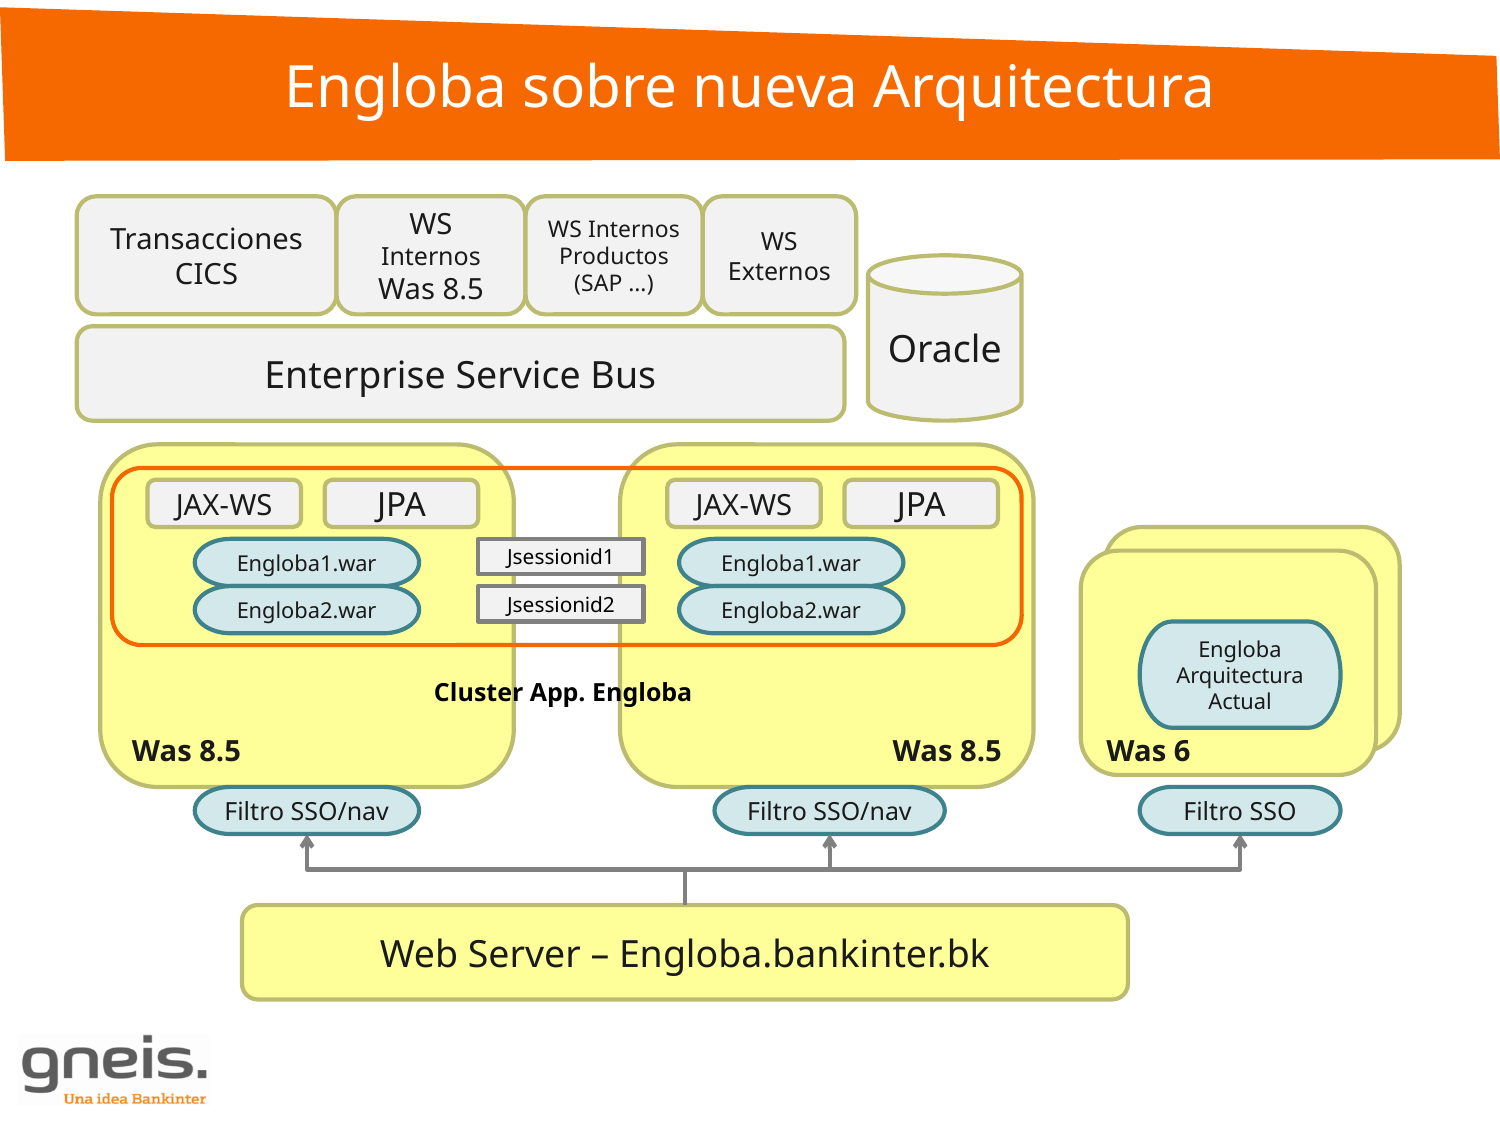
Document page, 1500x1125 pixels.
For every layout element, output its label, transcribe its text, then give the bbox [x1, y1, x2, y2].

text_box Jsessionid1 [476, 537, 646, 576]
text_box Web Server – Engloba.bankinter.bk [536, 902, 921, 1002]
text_box Cluster App. Engloba [419, 668, 750, 714]
text_box JPA [842, 477, 1001, 530]
text_box Was 8.5 [617, 648, 921, 790]
text_box WS Internos Productos (SAP …) [523, 194, 703, 317]
text_box Filtro SSO/nav [192, 784, 422, 837]
text_box Web Server – Engloba.bankinter.bk [239, 902, 455, 1002]
picture [17, 1034, 211, 1106]
text_box [109, 465, 1024, 648]
text_box JAX-WS [665, 477, 823, 530]
text_box Filtro SSO [1137, 784, 1343, 837]
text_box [926, 591, 999, 1125]
text_box Engloba Arquitectura Actual [1137, 619, 1343, 730]
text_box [460, 680, 532, 1059]
text_box Oracle [865, 253, 1024, 423]
text_box Was 8.5 [98, 442, 516, 790]
text_box Jsessionid2 [476, 584, 646, 624]
text_box Filtro SSO/nav [712, 784, 921, 837]
text_box Was 6 [1105, 524, 1402, 751]
text_box WS Externos [700, 194, 859, 317]
text_box Was 8.5 [630, 442, 1036, 783]
text_box Engloba sobre nueva Arquitectura [0, 5, 1500, 163]
text_box Was 6 [1078, 548, 1379, 778]
text_box JPA [322, 477, 481, 530]
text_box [721, 796, 793, 943]
text_box WS Internos Was 8.5 [334, 194, 525, 317]
text_box Enterprise Service Bus [74, 324, 847, 423]
text_box JAX-WS [145, 477, 304, 530]
text_box Transacciones CICS [74, 194, 336, 317]
text_box Web Server – Engloba.bankinter.bk [1004, 902, 1131, 1002]
